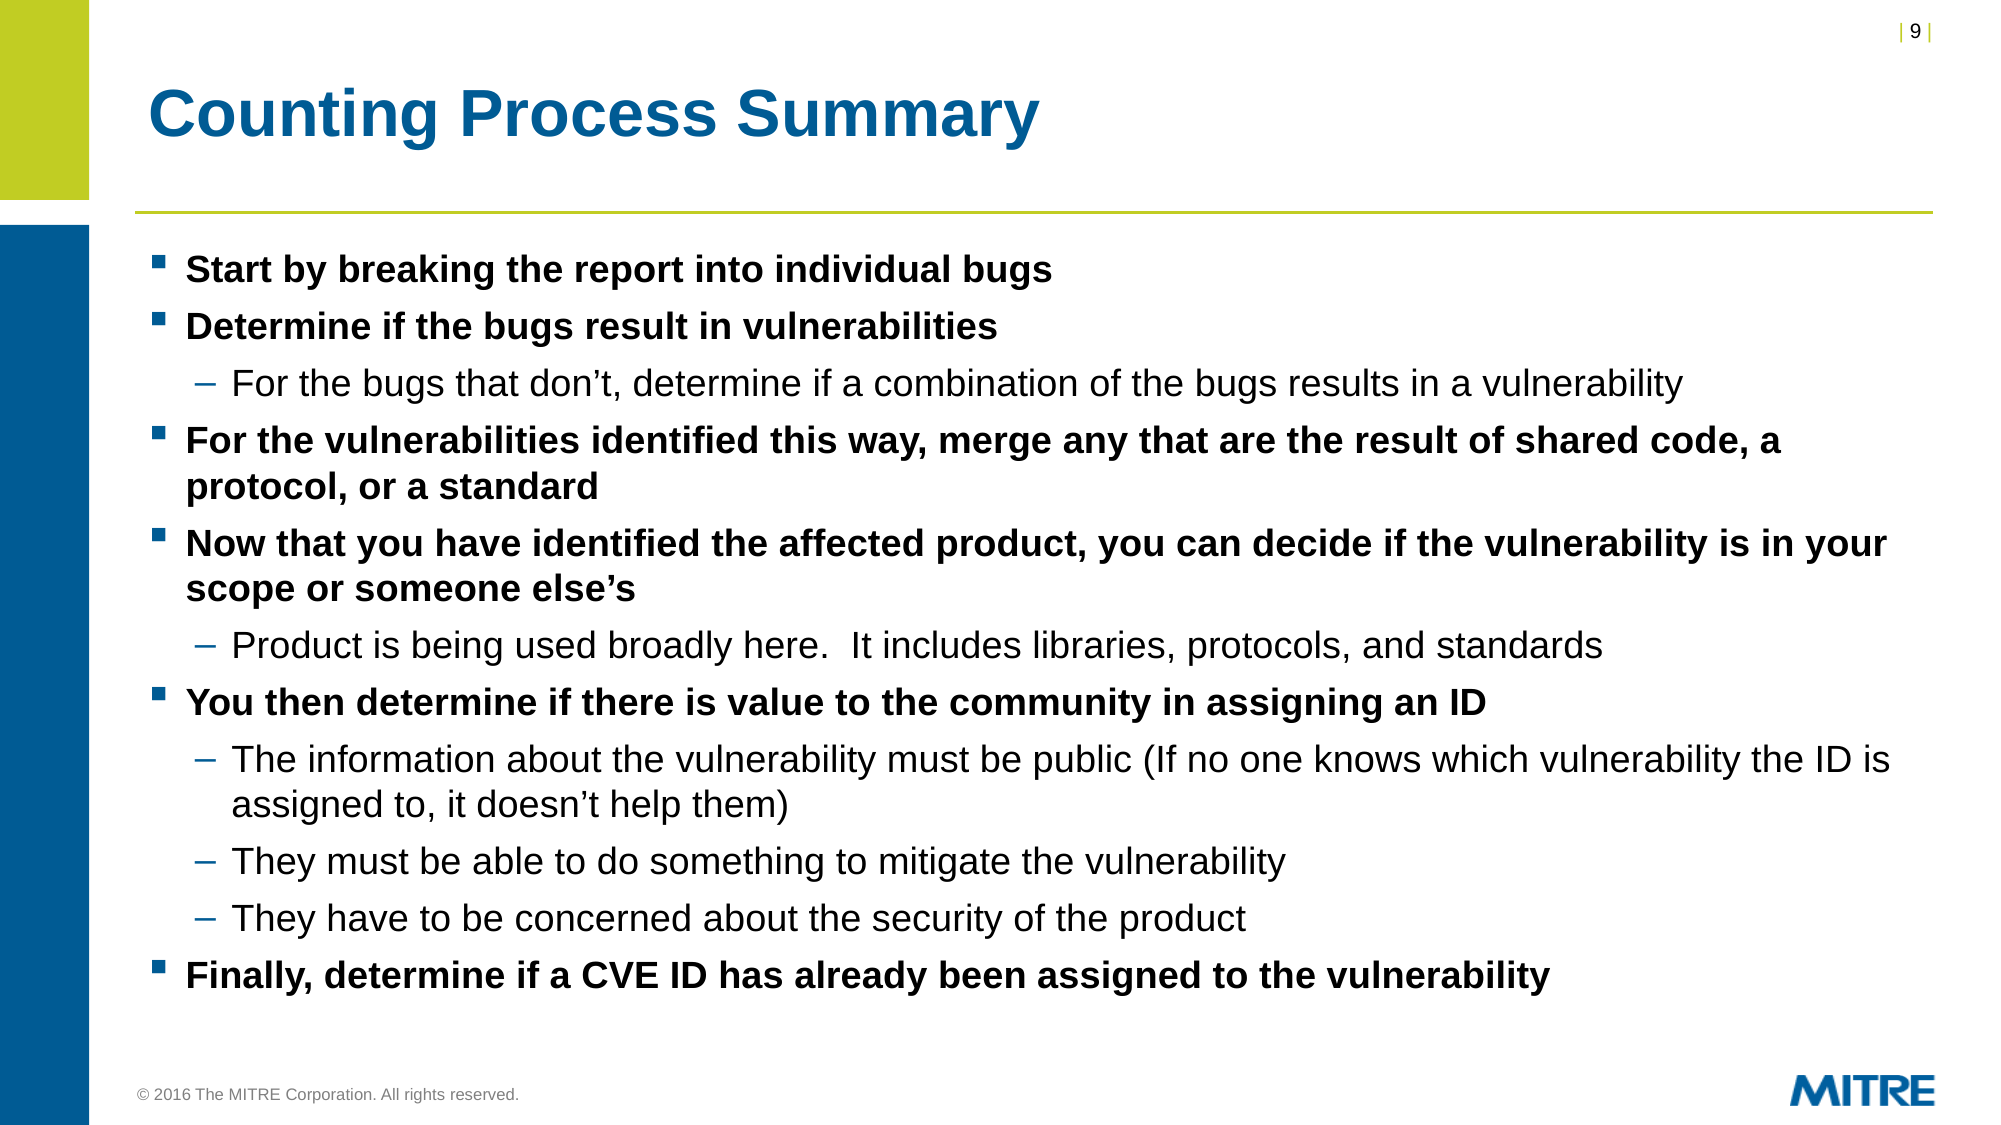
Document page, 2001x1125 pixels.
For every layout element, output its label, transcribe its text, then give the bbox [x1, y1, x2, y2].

picture [1790, 1072, 1938, 1113]
title Counting Process Summary [133, 45, 1934, 188]
list Start by breaking the report into individual bugs Determine if the bugs result in vulnerabilities For the bugs that don’t, determine if a combination of the bugs results in a vulnerability For the vulnerabilities identified this way, merge any that are the result of shared code, a protocol, or a standard Now that you have identified the affected product, you can decide if the vulnerability is in your scope or someone else’s Product is being used broadly here. It includes libraries, protocols, and standards You then determine if there is value to the community in assigning an ID The information about the vulnerability must be public (If no one knows which vulnerability the ID is assigned to, it doesn’t help them) They must be able to do something to mitigate the vulnerability They have to be concerned about the security of the product Finally, determine if a CVE ID has already been assigned to the vulnerability [133, 237, 1934, 1005]
